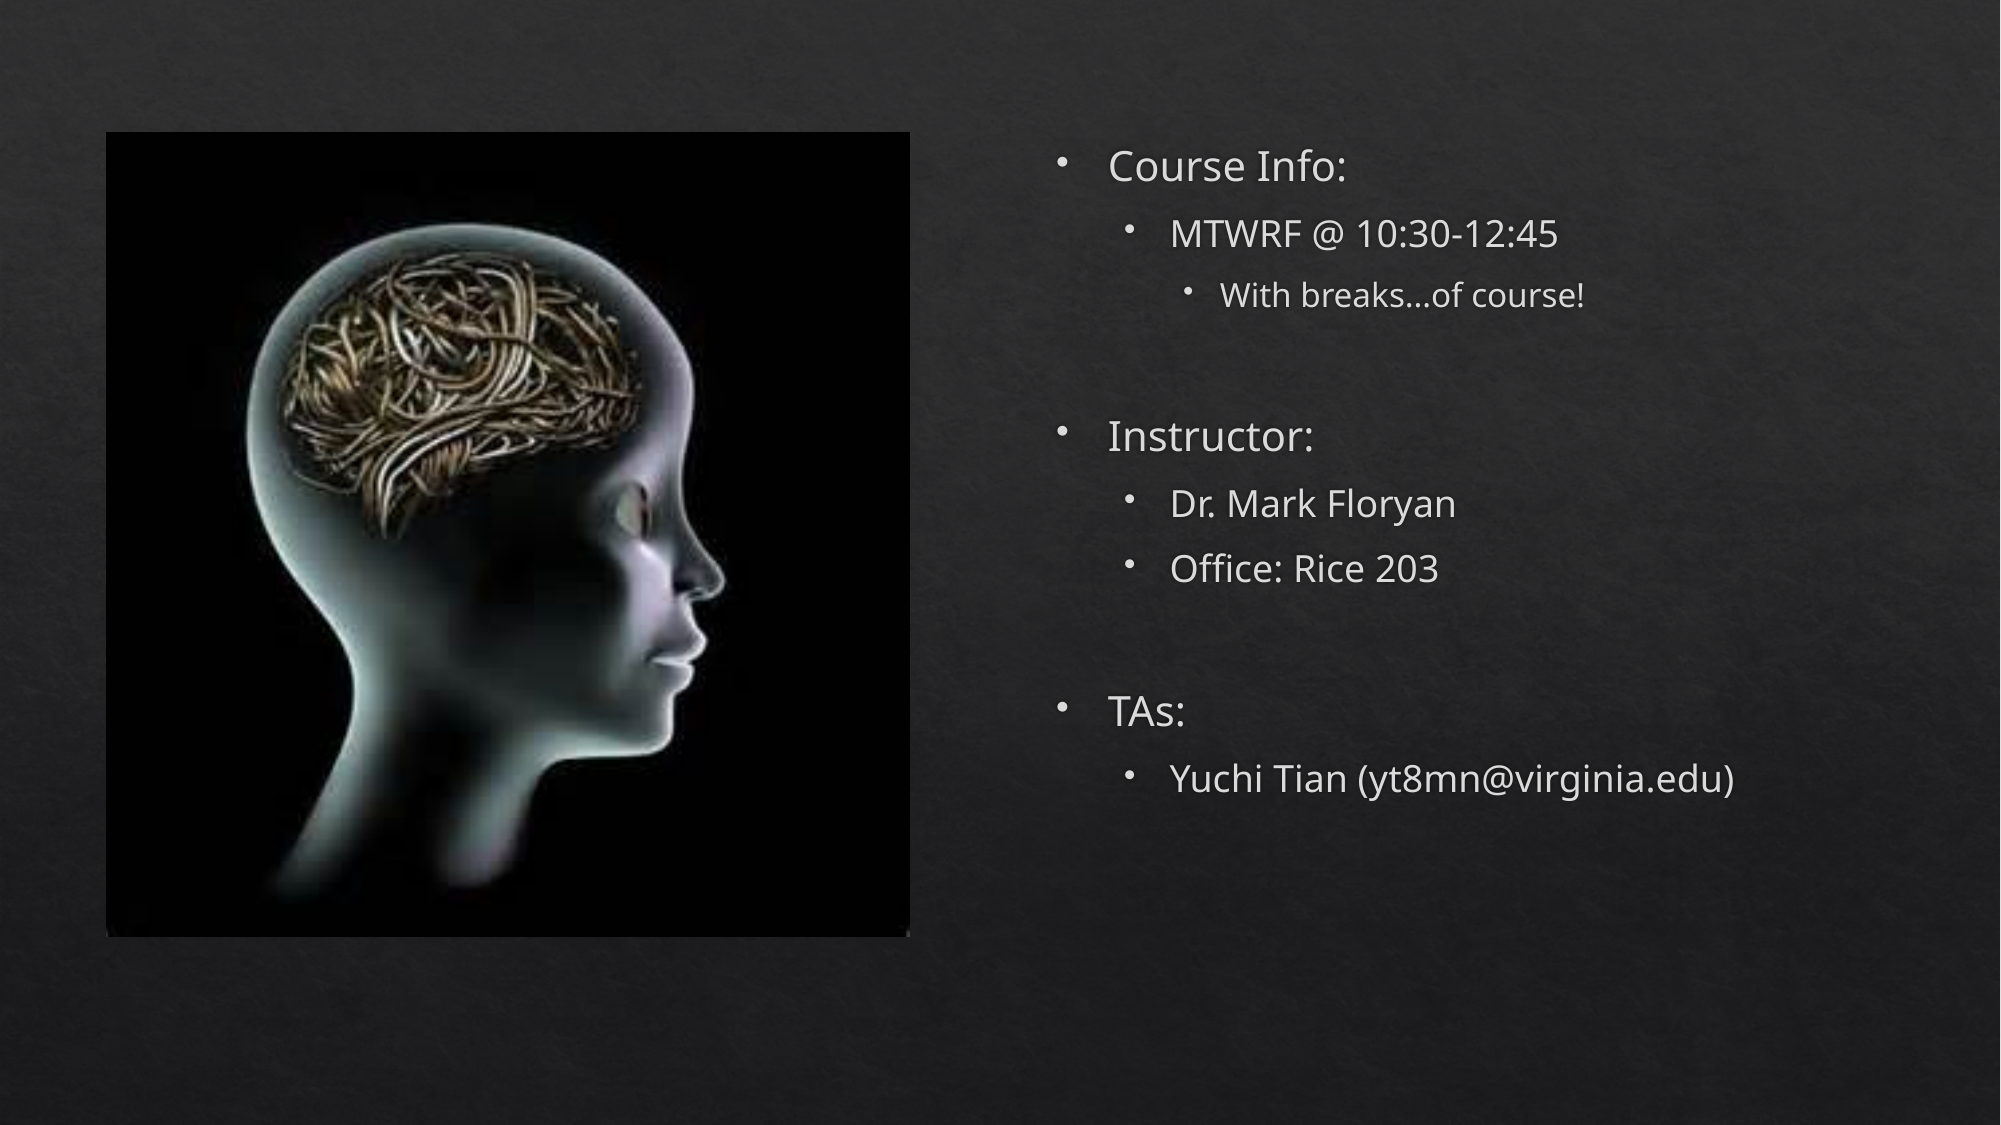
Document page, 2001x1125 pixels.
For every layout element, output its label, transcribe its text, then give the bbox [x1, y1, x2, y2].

list Course Info: MTWRF @ 10:30-12:45 With breaks…of course! Instructor: Dr. Mark Floryan Office: Rice 203 TAs: Yuchi Tian (yt8mn@virginia.edu) [1036, 132, 1906, 1064]
picture [105, 132, 911, 937]
